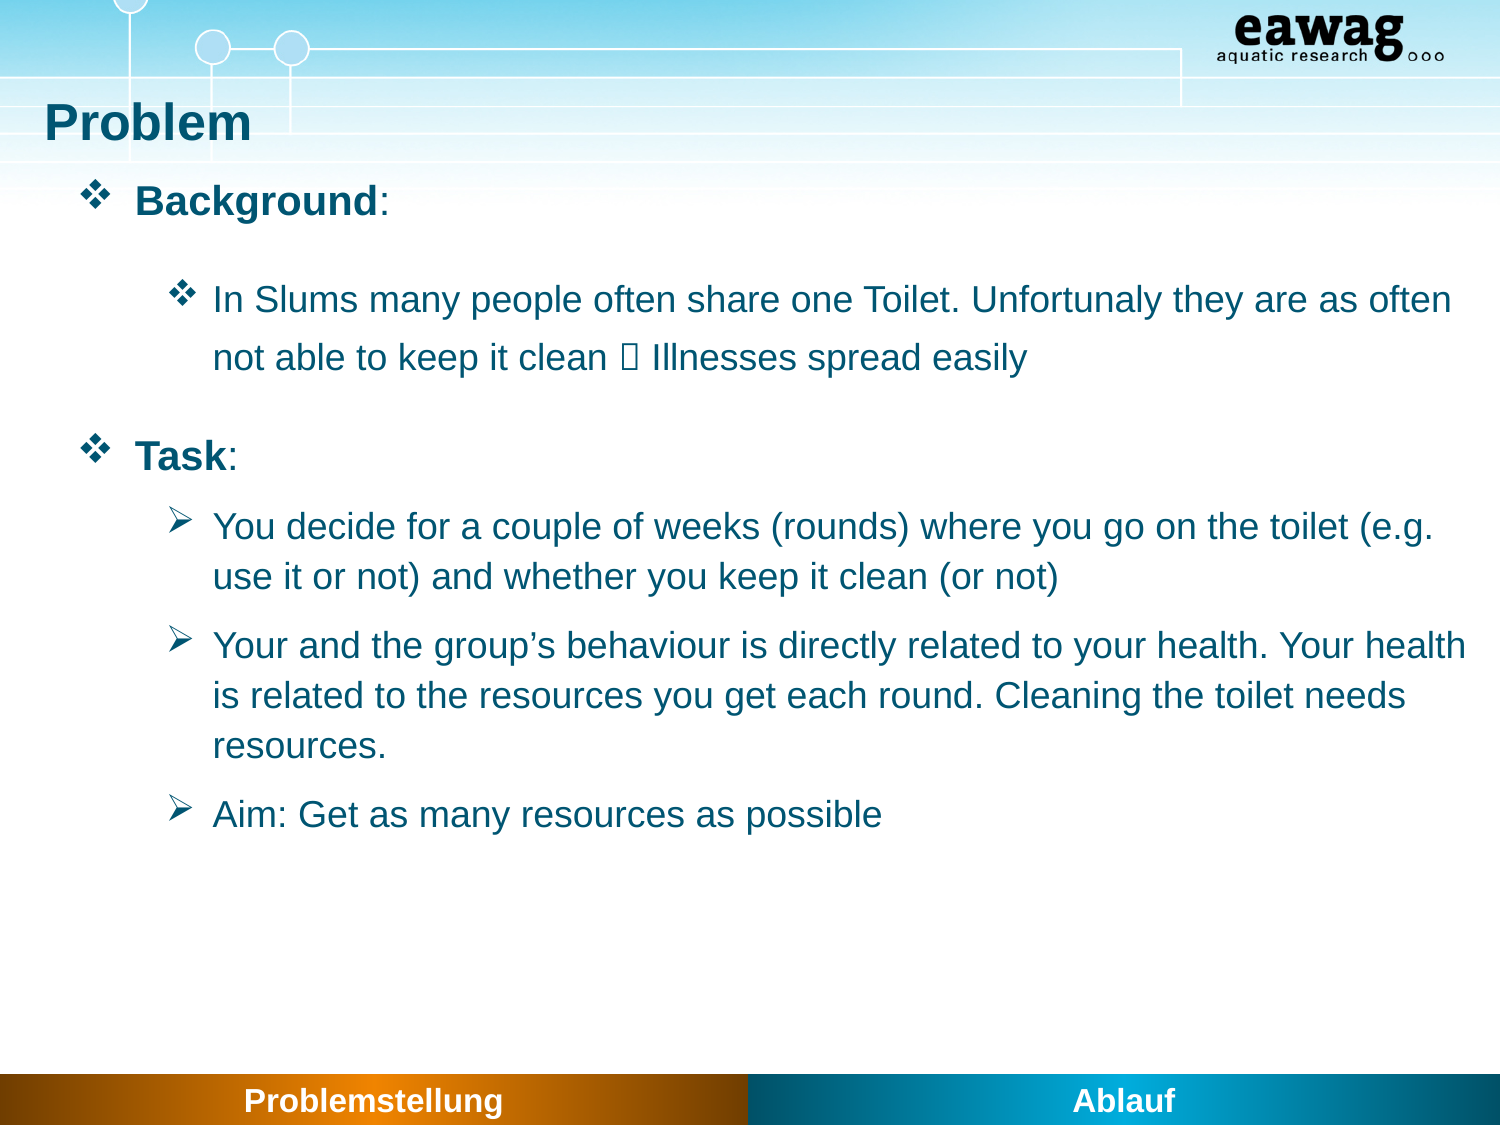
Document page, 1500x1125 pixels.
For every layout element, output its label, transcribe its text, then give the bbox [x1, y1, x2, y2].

text_box Background: In Slums many people often share one Toilet. Unfortunaly they are as often not able to keep it clean  Illnesses spread easily Task: You decide for a couple of weeks (rounds) where you go on the toilet (e.g. use it or not) and whether you keep it clean (or not) Your and the group’s behaviour is directly related to your health. Your health is related to the resources you get each round. Cleaning the toilet needs resources. Aim: Get as many resources as possible [76, 165, 1500, 1065]
text_box Ablauf [748, 1074, 1500, 1125]
picture [0, 0, 1500, 1074]
title Problem [29, 78, 1500, 161]
text_box Problemstellung [0, 1074, 748, 1125]
